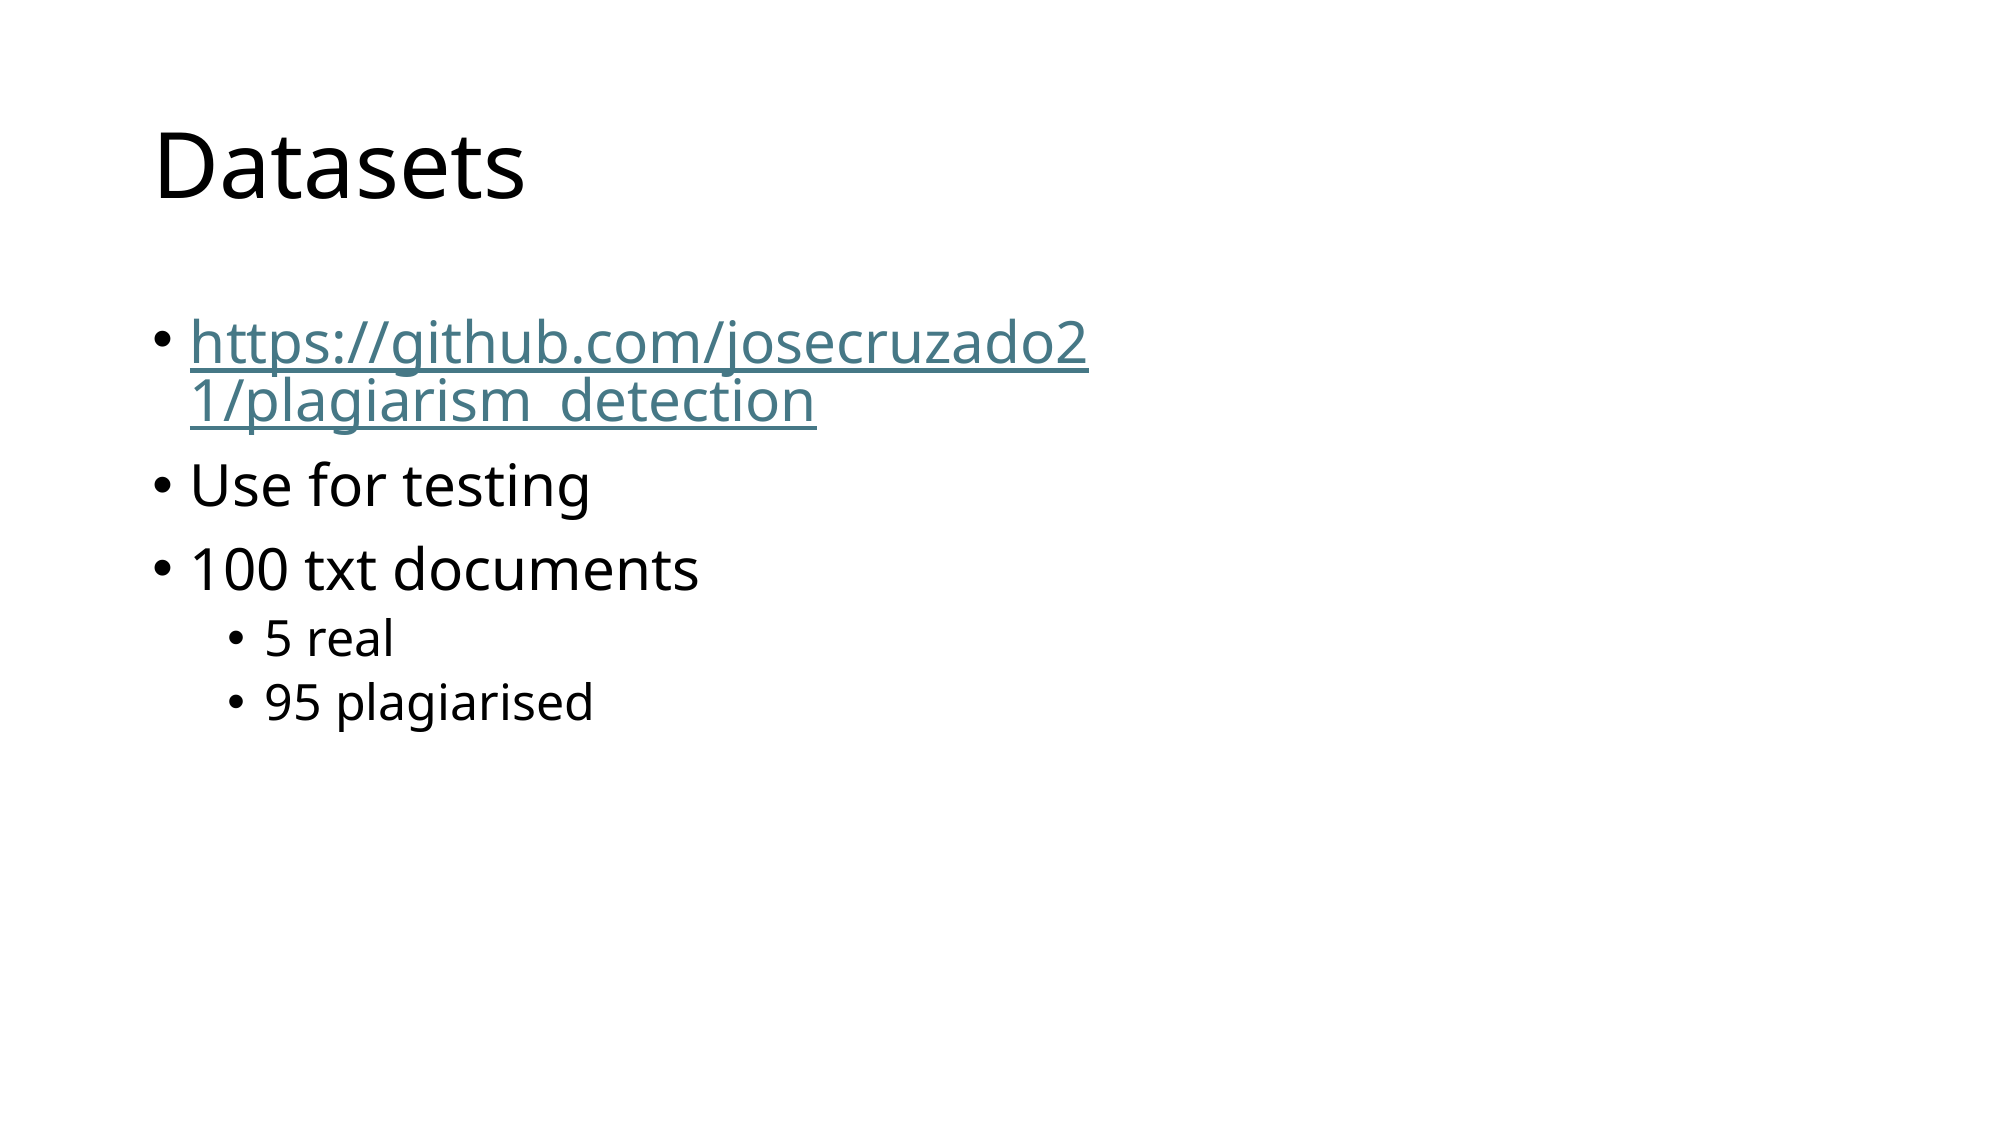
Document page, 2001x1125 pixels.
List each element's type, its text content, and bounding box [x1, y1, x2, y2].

list https://github.com/josecruzado21/plagiarism_detection Use for testing 100 txt documents 5 real 95 plagiarised [137, 299, 1110, 1014]
title Datasets [137, 59, 1863, 278]
